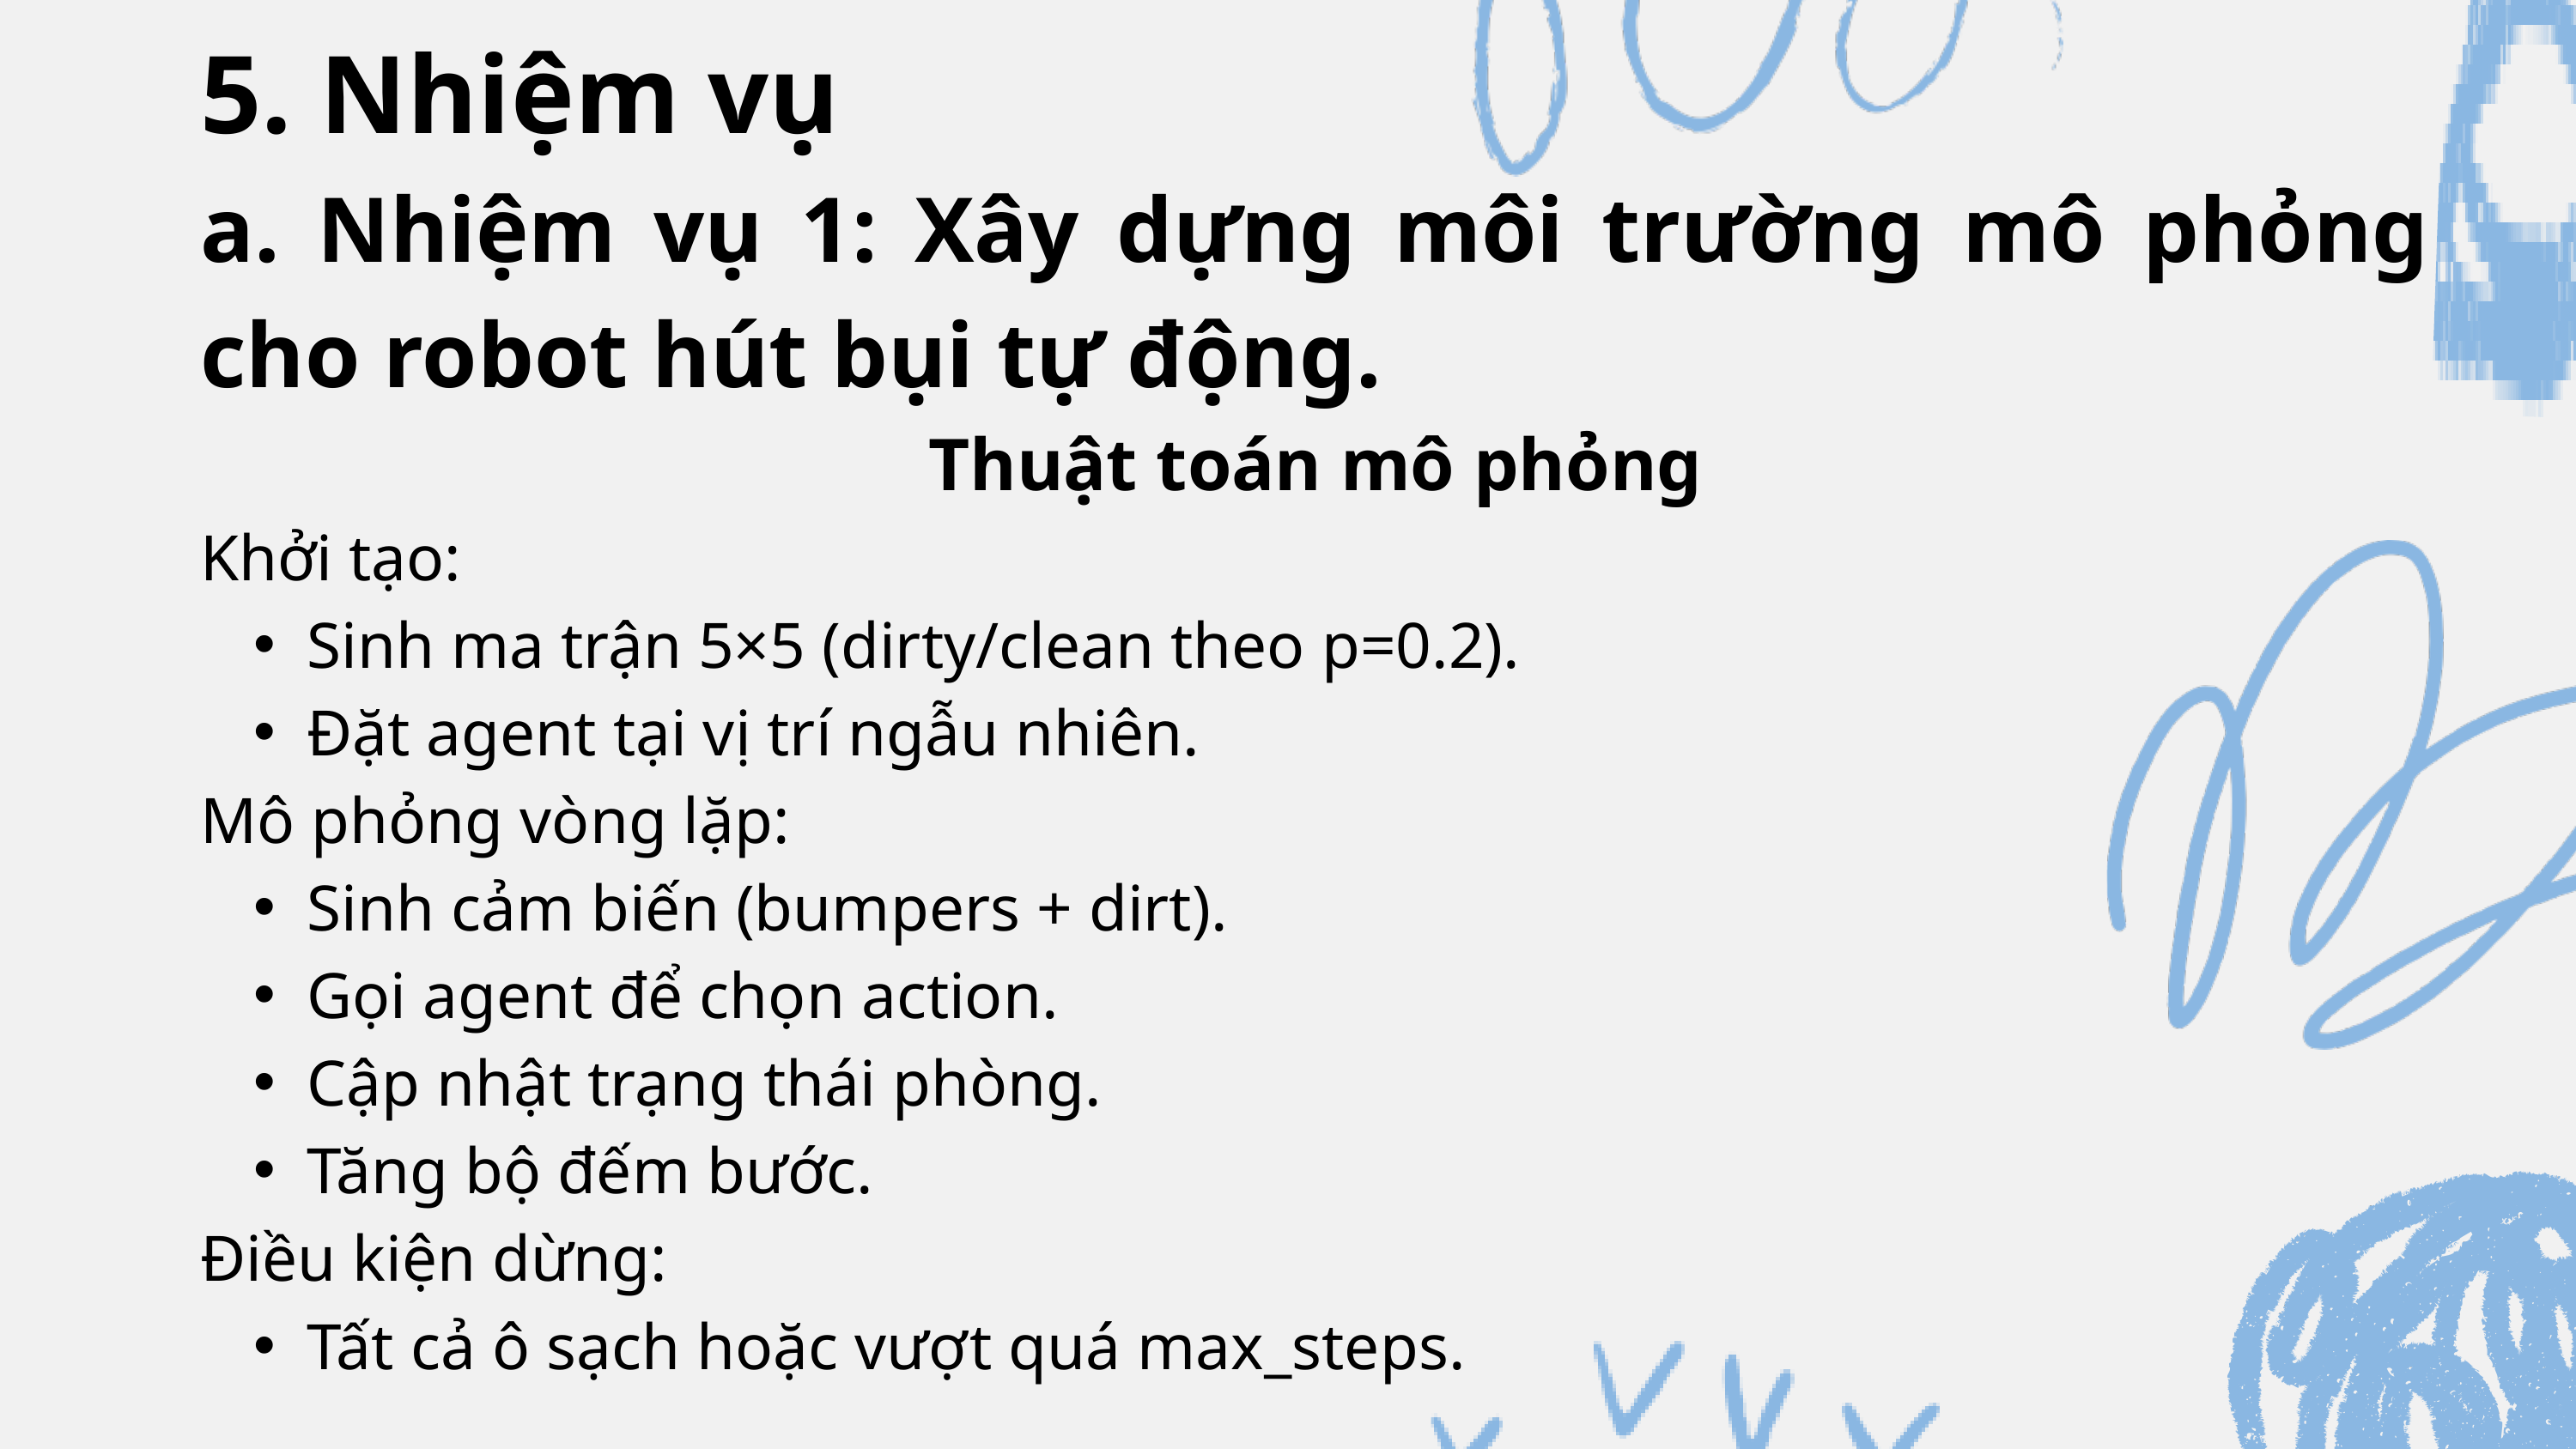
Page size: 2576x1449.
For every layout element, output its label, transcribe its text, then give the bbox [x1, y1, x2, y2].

text_box 5. Nhiệm vụ a. Nhiệm vụ 1: Xây dựng môi trường mô phỏng cho robot hút bụi tự động. Thuật toán mô phỏng Khởi tạo: Sinh ma trận 5×5 (dirty/clean theo p=0.2). Đặt agent tại vị trí ngẫu nhiên. Mô phỏng vòng lặp: Sinh cảm biến (bumpers + dirt). Gọi agent để chọn action. Cập nhật trạng thái phòng. Tăng bộ đếm bước. Điều kiện dừng: Tất cả ô sạch hoặc vượt quá max_steps. [200, 4, 2432, 1382]
text_box [1431, 1382, 2006, 1449]
text_box [2432, 0, 2576, 419]
text_box [2432, 540, 2576, 1050]
text_box [1373, 0, 2063, 4]
text_box [2227, 1170, 2576, 1449]
